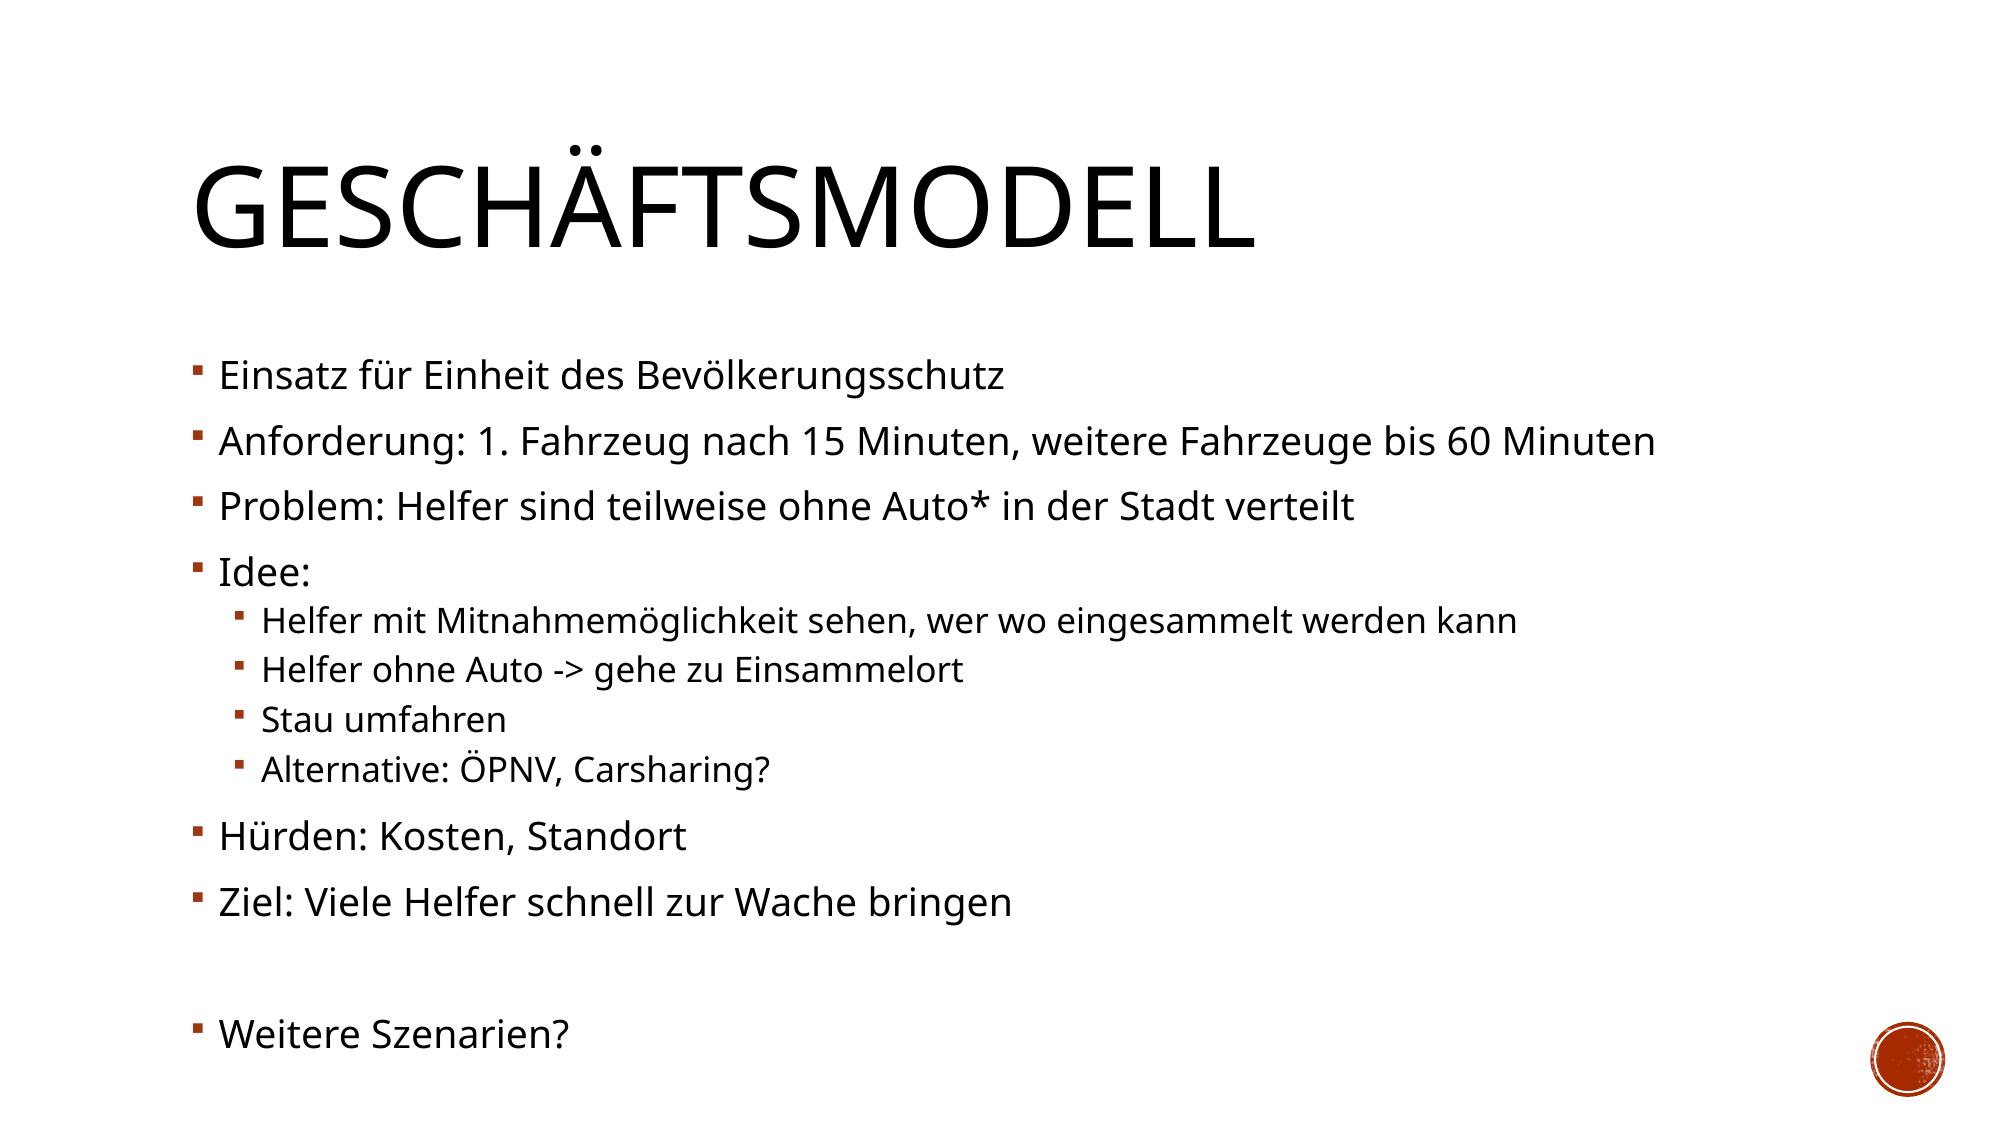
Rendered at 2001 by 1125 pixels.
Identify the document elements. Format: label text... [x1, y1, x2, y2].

title Geschäftsmodell [175, 79, 1826, 344]
list Einsatz für Einheit des Bevölkerungsschutz Anforderung: 1. Fahrzeug nach 15 Minuten, weitere Fahrzeuge bis 60 Minuten Problem: Helfer sind teilweise ohne Auto* in der Stadt verteilt Idee: Helfer mit Mitnahmemöglichkeit sehen, wer wo eingesammelt werden kann Helfer ohne Auto -> gehe zu Einsammelort Stau umfahren Alternative: ÖPNV, Carsharing? Hürden: Kosten, Standort Ziel: Viele Helfer schnell zur Wache bringen Weitere Szenarien? [175, 348, 1826, 1069]
